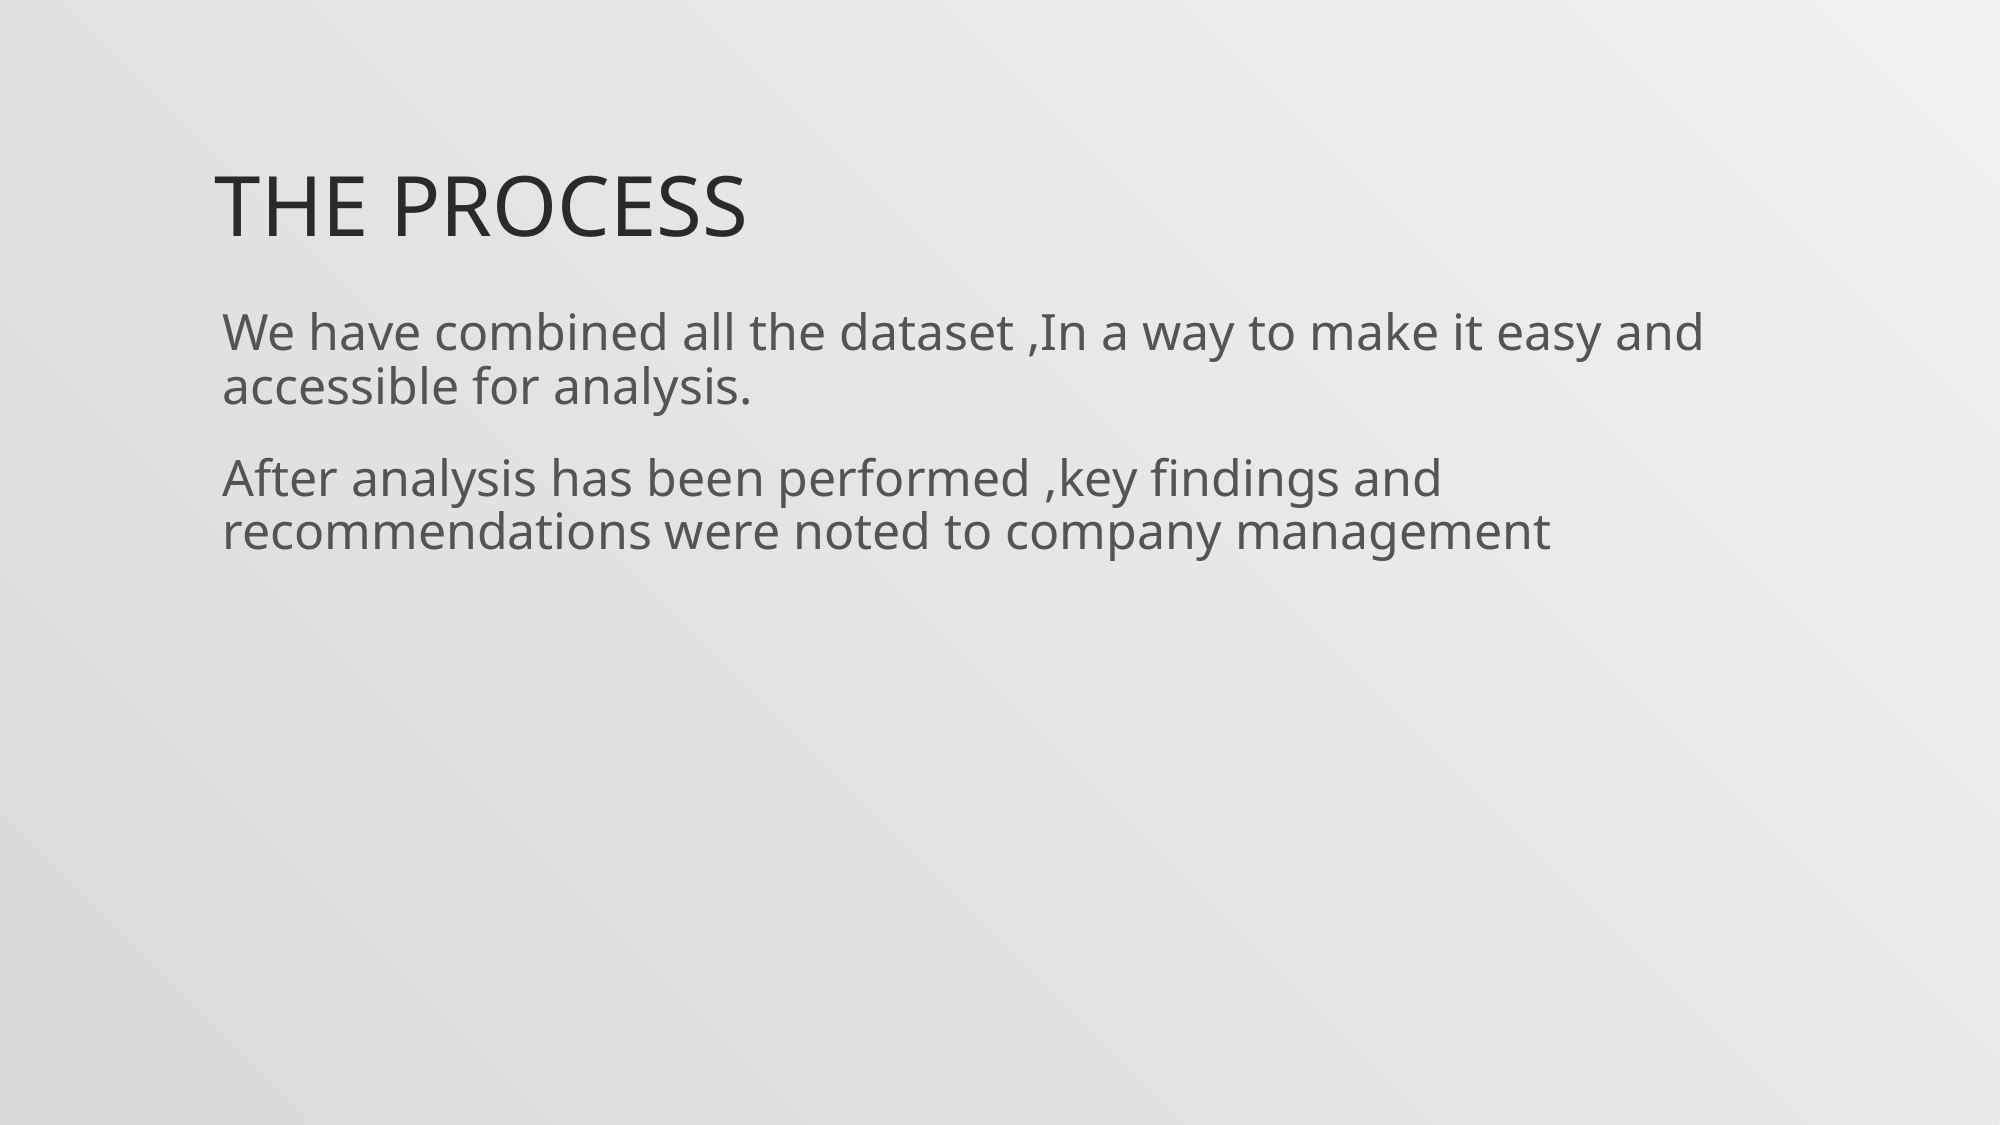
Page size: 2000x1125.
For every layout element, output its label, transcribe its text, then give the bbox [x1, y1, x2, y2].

list We have combined all the dataset ,In a way to make it easy and accessible for analysis. After analysis has been performed ,key findings and recommendations were noted to company management [199, 299, 1800, 1013]
title The process [199, 45, 1800, 263]
